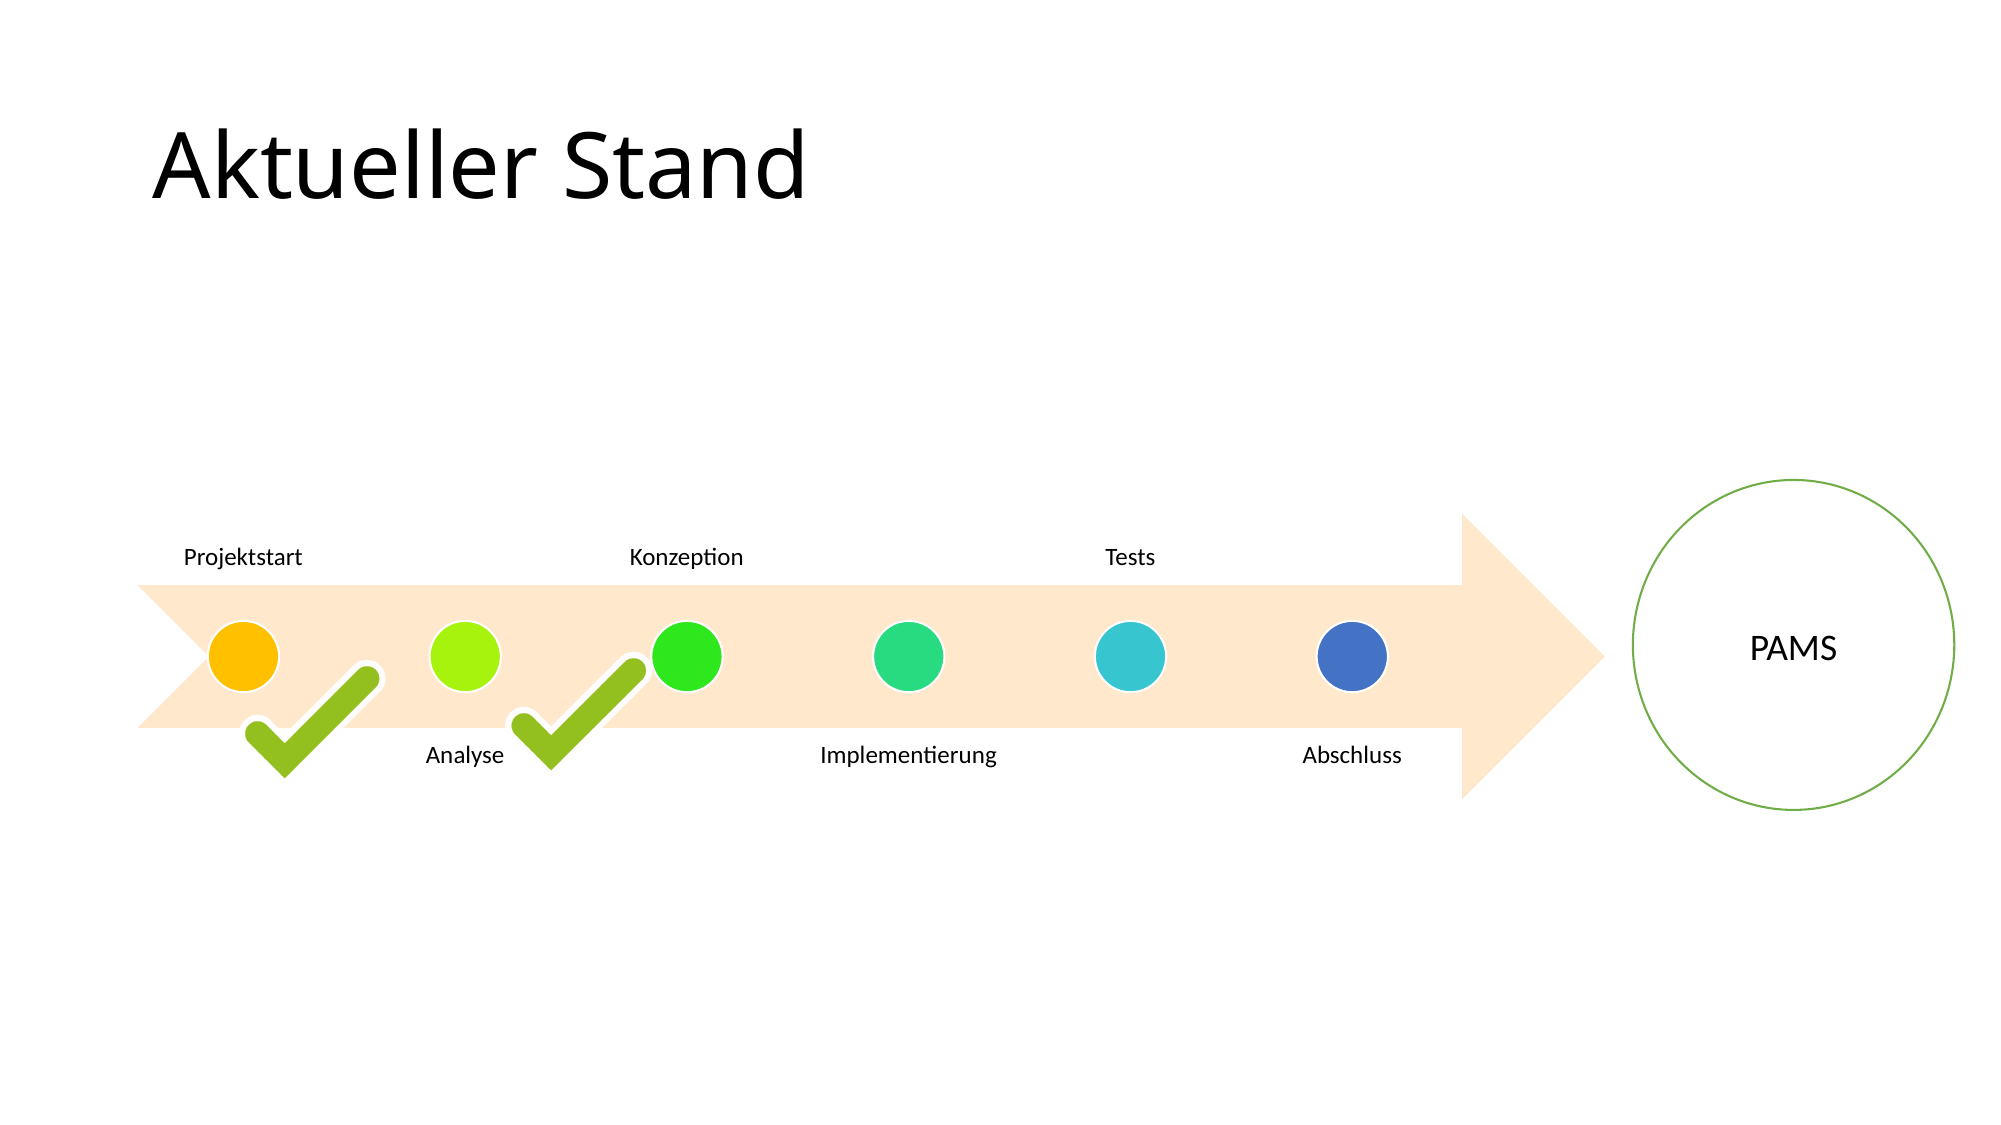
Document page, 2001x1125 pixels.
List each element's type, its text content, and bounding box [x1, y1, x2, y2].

title Aktueller Stand [137, 59, 1863, 278]
picture [137, 522, 770, 897]
text_box PAMS [1631, 478, 1956, 811]
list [137, 299, 1605, 1014]
